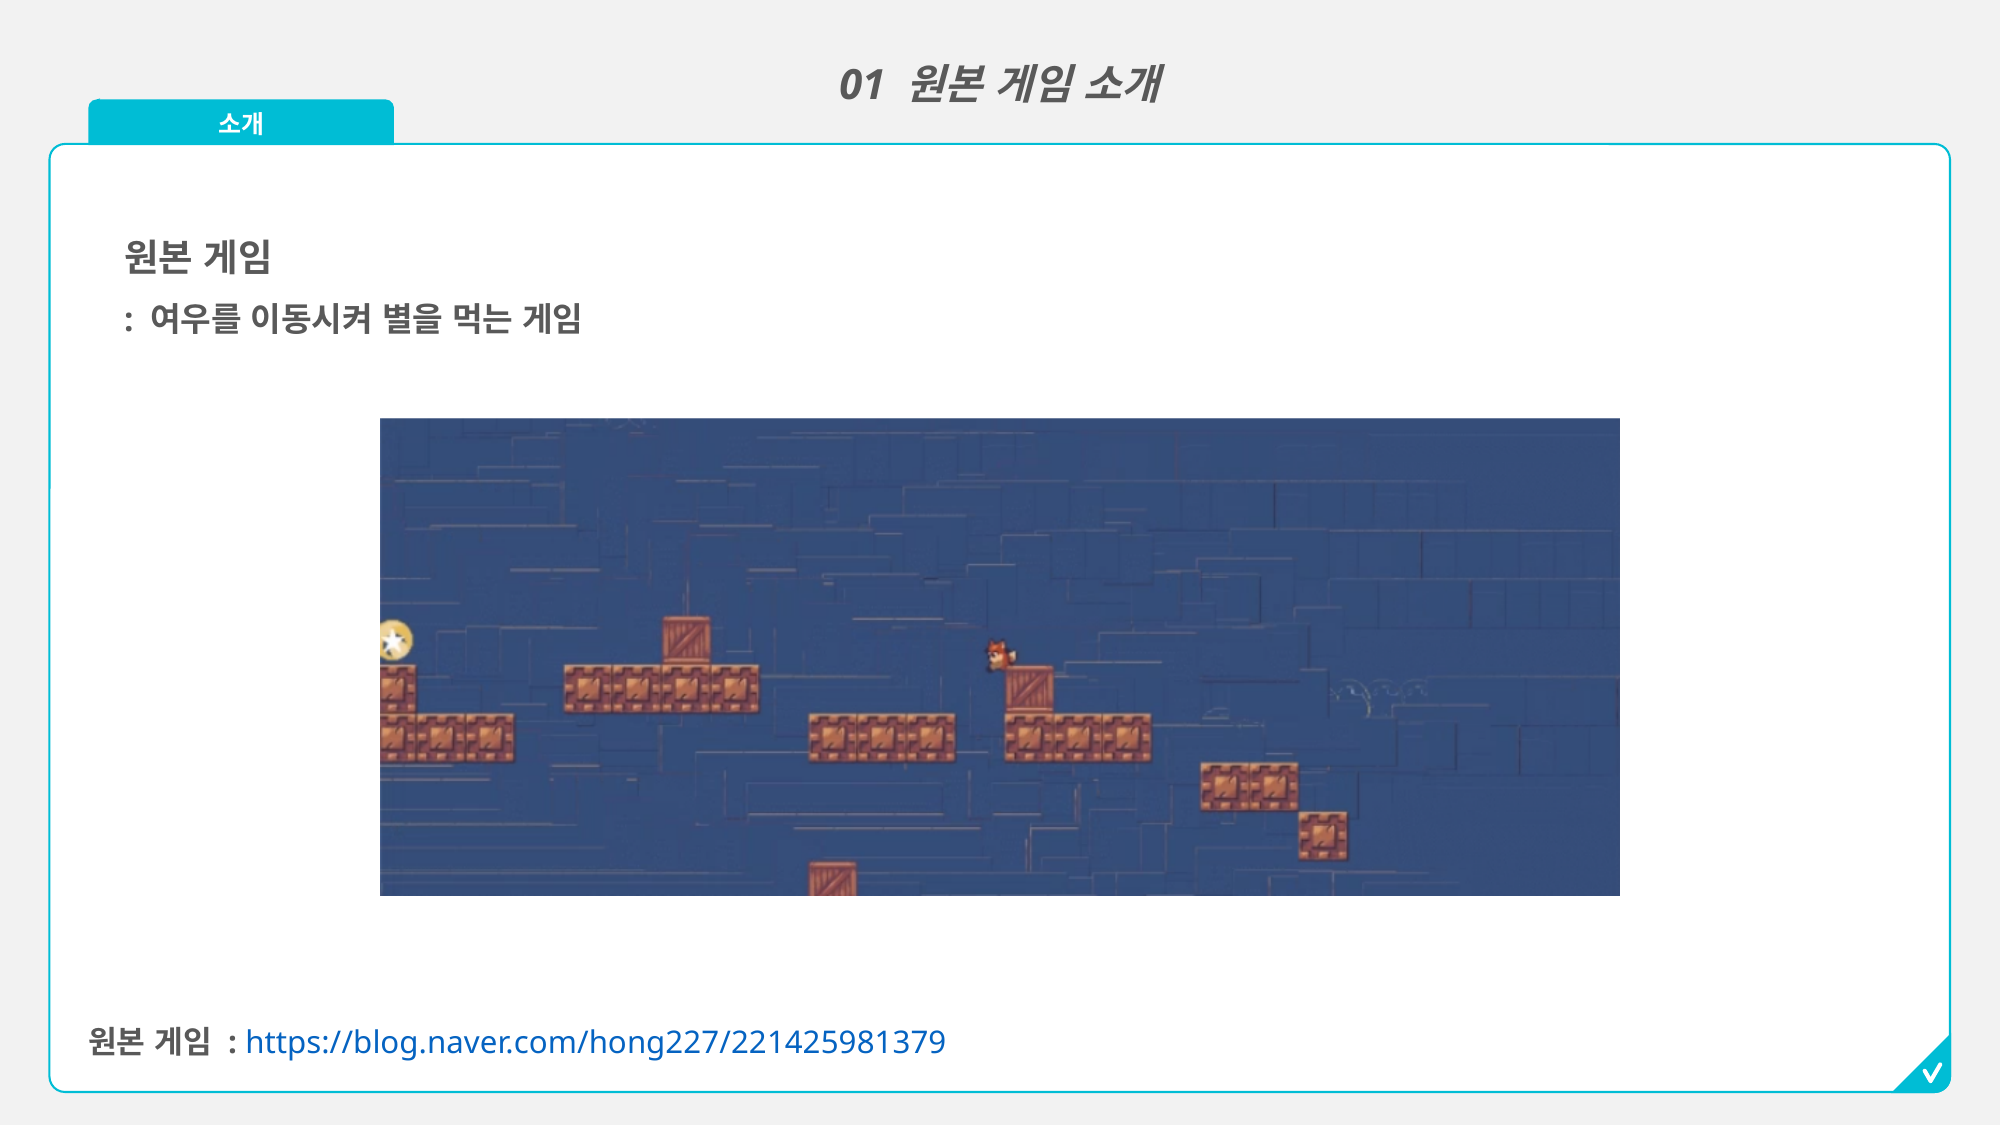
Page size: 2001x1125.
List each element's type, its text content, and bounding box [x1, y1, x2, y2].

text_box 원본 게임 : https://blog.naver.com/hong227/221425981379 [73, 993, 1274, 1073]
picture [380, 417, 1620, 896]
text_box 원본 게임 : 여우를 이동시켜 별을 먹는 게임 [109, 203, 1310, 346]
text_box [1893, 1035, 1951, 1092]
text_box 01 원본 게임 소개 [547, 25, 1453, 116]
text_box [49, 143, 1951, 1092]
text_box [1922, 1062, 1943, 1084]
text_box 소개 [89, 100, 393, 145]
